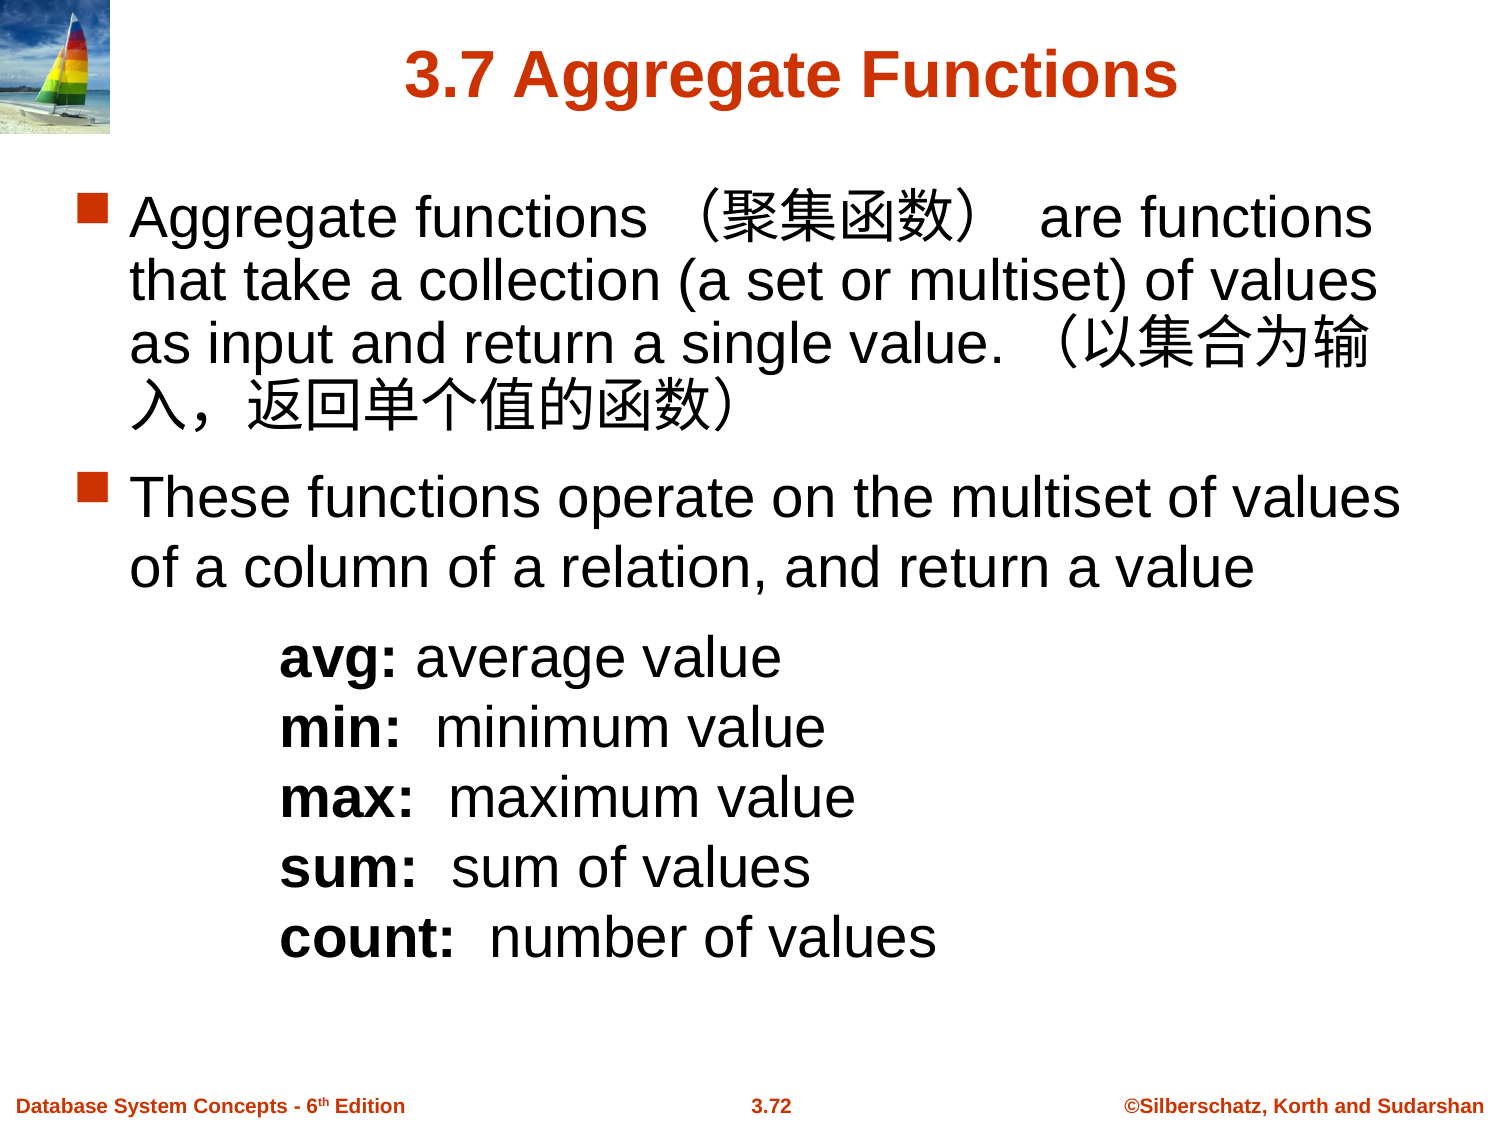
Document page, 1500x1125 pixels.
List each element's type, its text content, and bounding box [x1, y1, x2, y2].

list Aggregate functions（聚集函数） are functions that take a collection (a set or multiset) of values as input and return a single value.（以集合为输入，返回单个值的函数） These functions operate on the multiset of values of a column of a relation, and return a value avg: average value min: minimum value max: maximum value sum: sum of values count: number of values [57, 179, 1469, 1017]
title 3.7 Aggregate Functions [129, 17, 1455, 119]
picture [0, 0, 110, 134]
